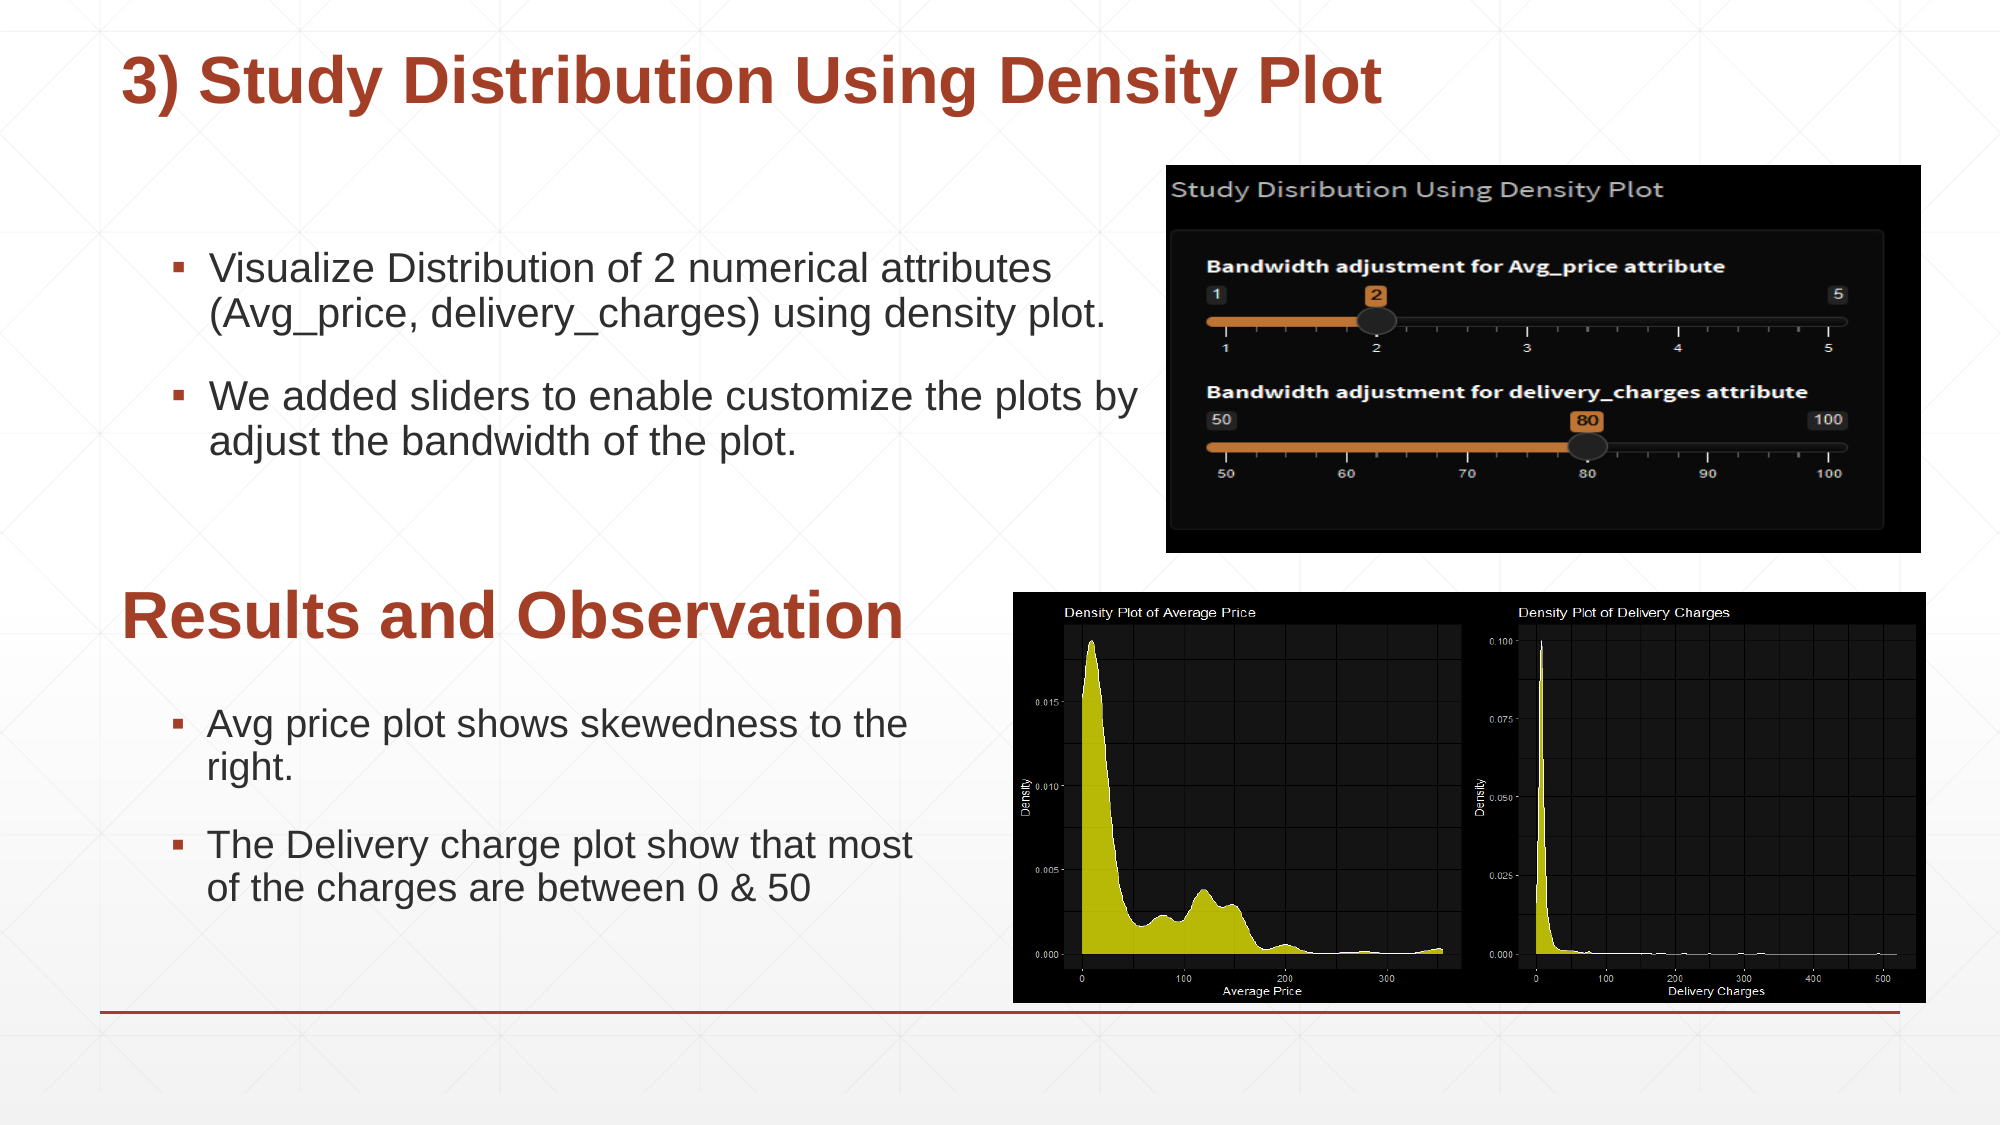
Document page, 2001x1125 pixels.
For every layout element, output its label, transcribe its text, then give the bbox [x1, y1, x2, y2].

title 3) Study Distribution Using Density Plot [106, 30, 1682, 126]
text_box [106, 672, 1013, 937]
picture [1013, 592, 1926, 1003]
text_box Visualize Distribution of 2 numerical attributes (Avg_price, delivery_charges) using density plot. We added sliders to enable customize the plots by adjust the bandwidth of the plot. [156, 238, 1166, 503]
text_box Results and Observation [106, 565, 1682, 661]
text_box Avg price plot shows skewedness to the right. The Delivery charge plot show that most of the charges are between 0 & 50 [156, 696, 937, 960]
picture [1166, 165, 1921, 553]
